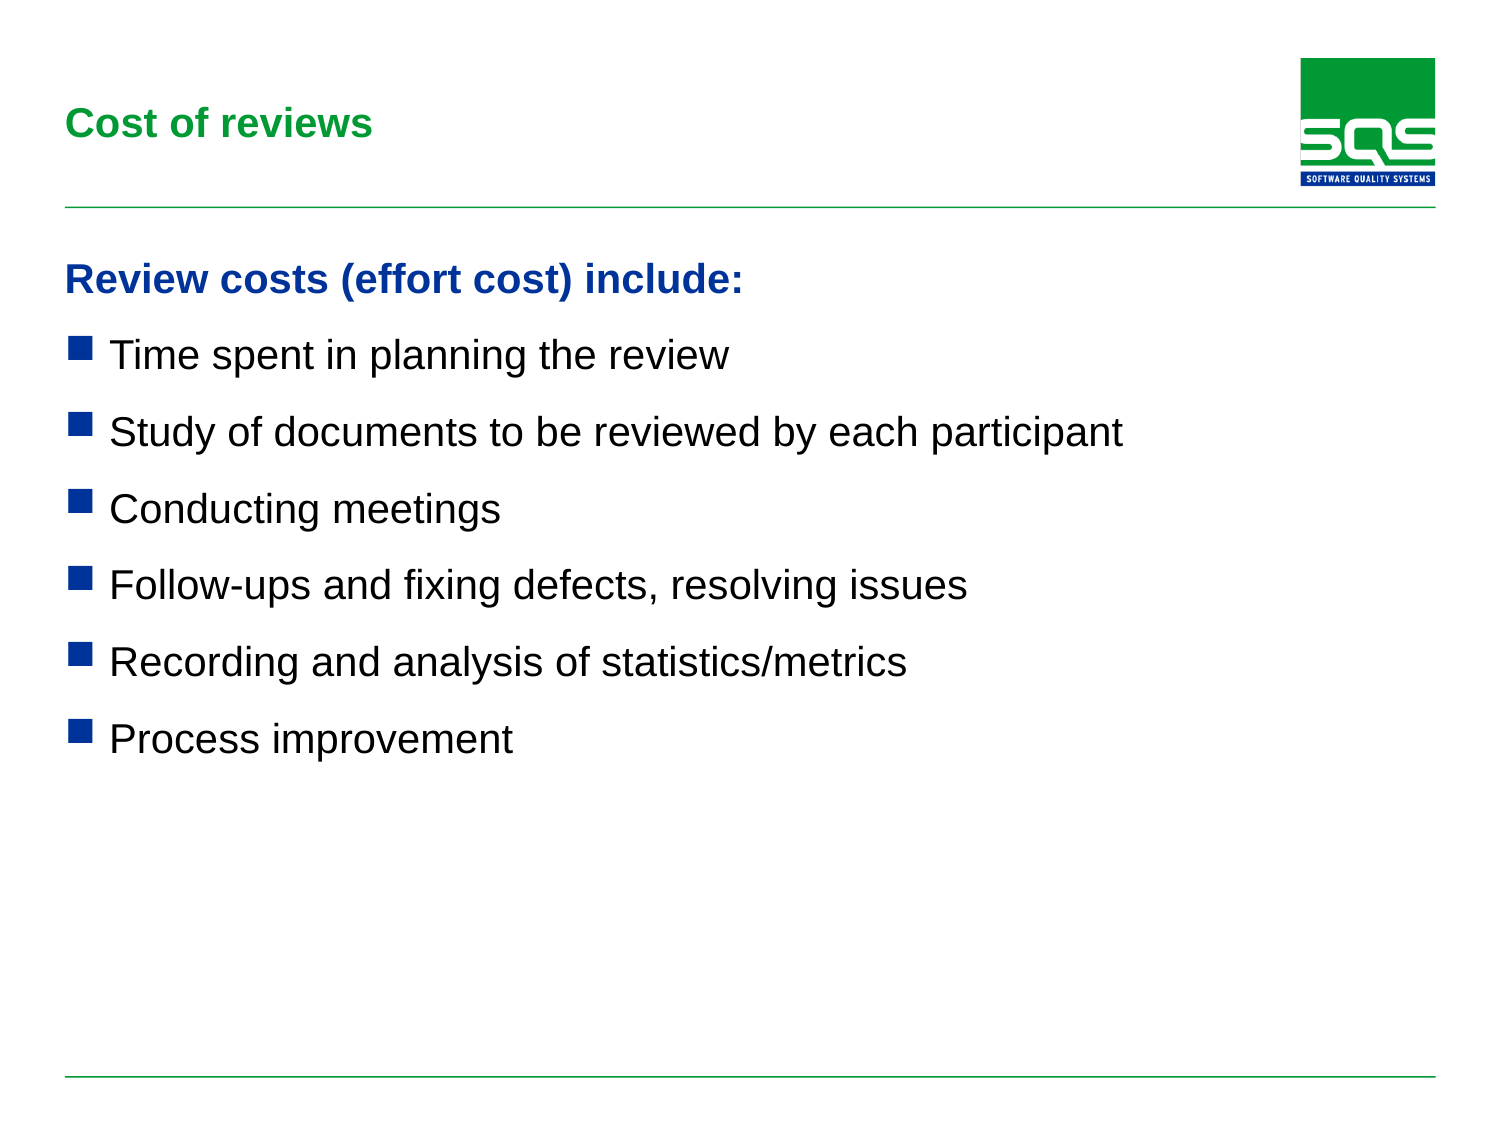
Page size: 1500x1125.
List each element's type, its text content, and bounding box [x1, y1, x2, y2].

title Cost of reviews [64, 95, 1286, 146]
picture [1281, 58, 1436, 189]
list Review costs (effort cost) include: Time spent in planning the review Study of documents to be reviewed by each participant Conducting meetings Follow-ups and fixing defects, resolving issues Recording and analysis of statistics/metrics Process improvement [64, 251, 1436, 782]
